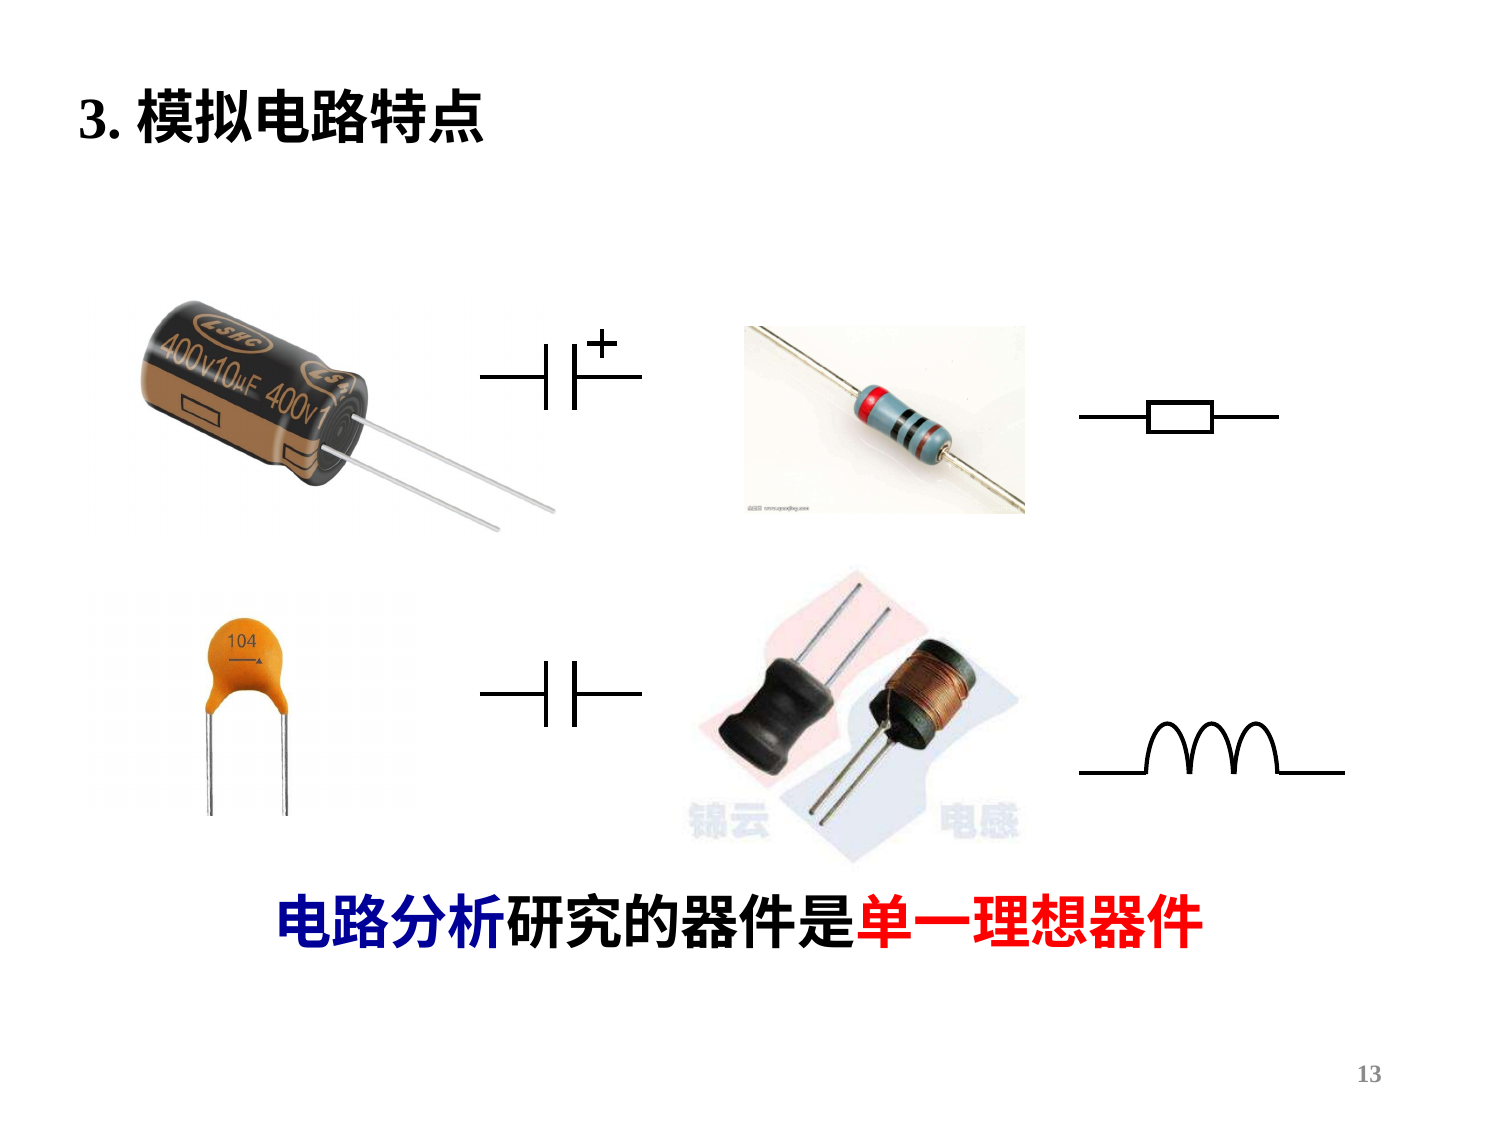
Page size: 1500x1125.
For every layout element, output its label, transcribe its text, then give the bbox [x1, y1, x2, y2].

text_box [1079, 723, 1346, 833]
text_box 电路分析研究的器件是单一理想器件 [258, 863, 1256, 963]
picture [673, 546, 1038, 914]
picture [744, 326, 1025, 514]
picture [82, 299, 557, 536]
picture [82, 584, 420, 816]
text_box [1079, 402, 1279, 433]
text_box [479, 328, 643, 410]
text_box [479, 660, 643, 728]
slide_number 13 [1059, 1042, 1397, 1103]
text_box 3.模拟电路特点 [63, 72, 863, 158]
